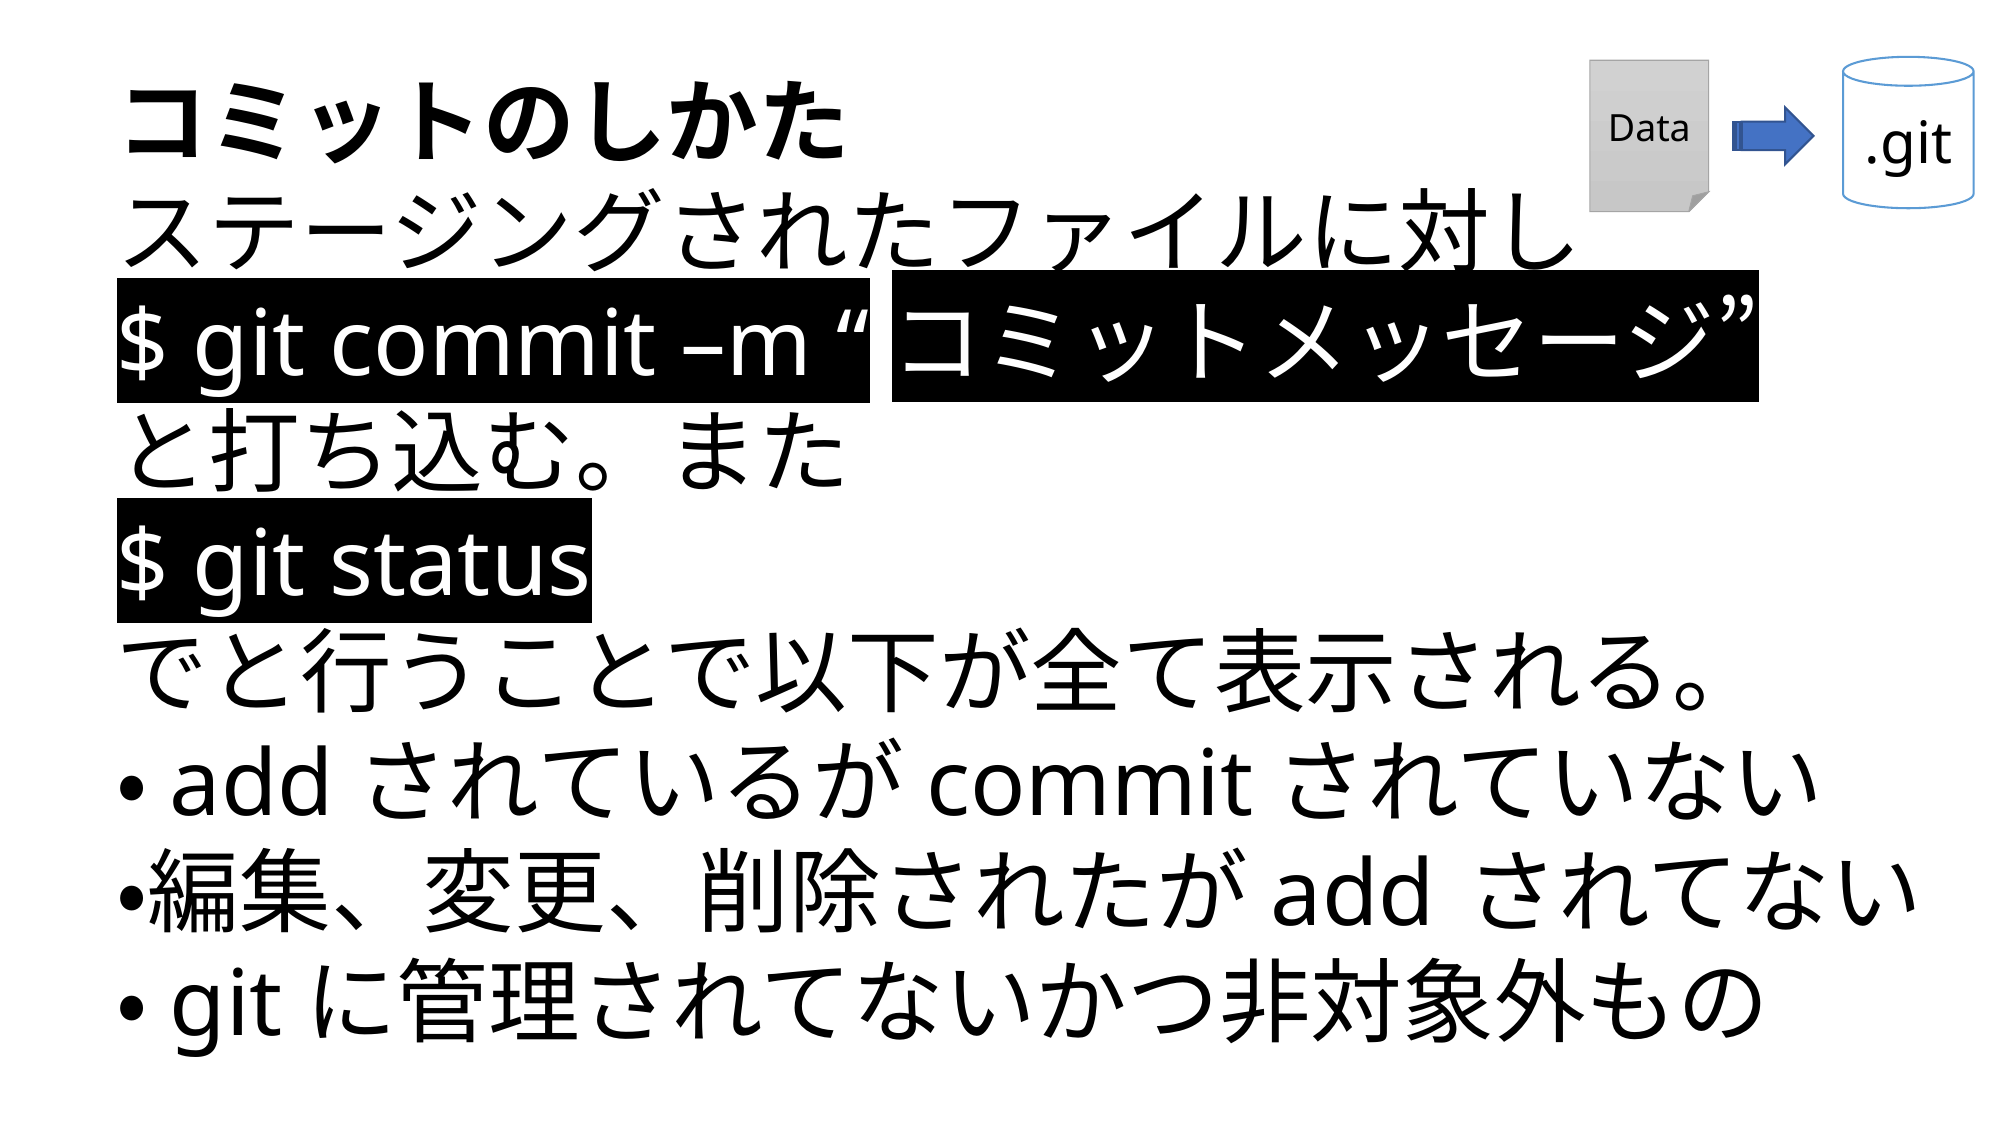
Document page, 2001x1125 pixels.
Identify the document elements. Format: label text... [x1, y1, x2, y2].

text_box [1732, 104, 1815, 167]
text_box .git [1841, 55, 1975, 210]
text_box コミットのしかた ステージングされたファイルに対し $ git commit –m “コミットメッセージ” と打ち込む。また $ git status でと行うことで以下が全て表示される。 ・addされているがcommitされていない ・編集、変更、削除されたがadd されてない ・gitに管理されてないかつ非対象外もの [101, 56, 1938, 1062]
text_box Data [1589, 59, 1711, 213]
